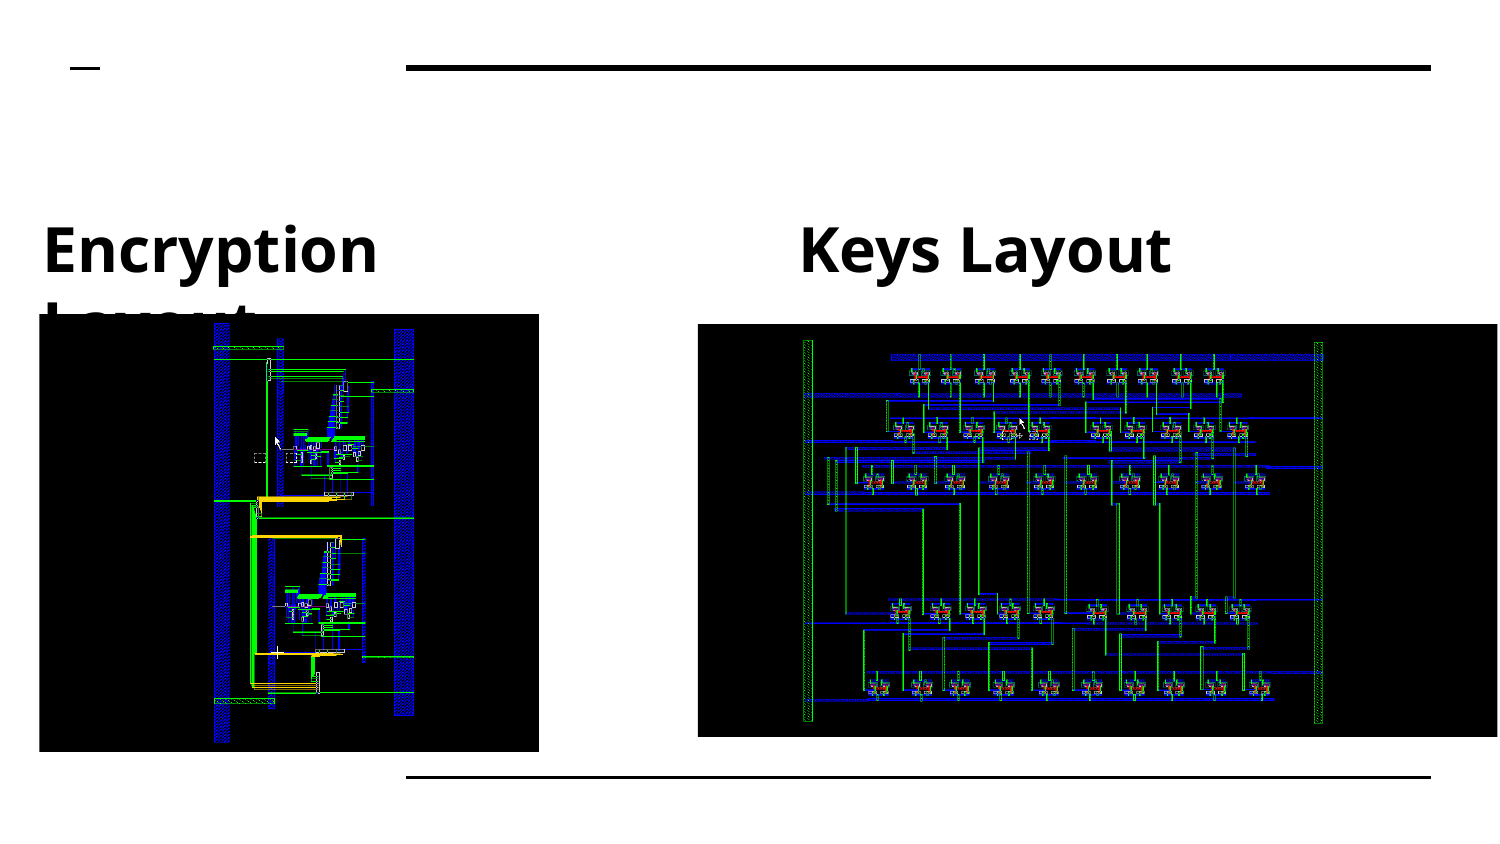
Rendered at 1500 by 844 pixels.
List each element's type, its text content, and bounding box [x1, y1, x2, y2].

picture [39, 314, 540, 752]
title Encryption Layout [27, 194, 616, 300]
text_box Keys Layout [783, 194, 1372, 300]
picture [697, 323, 1498, 737]
